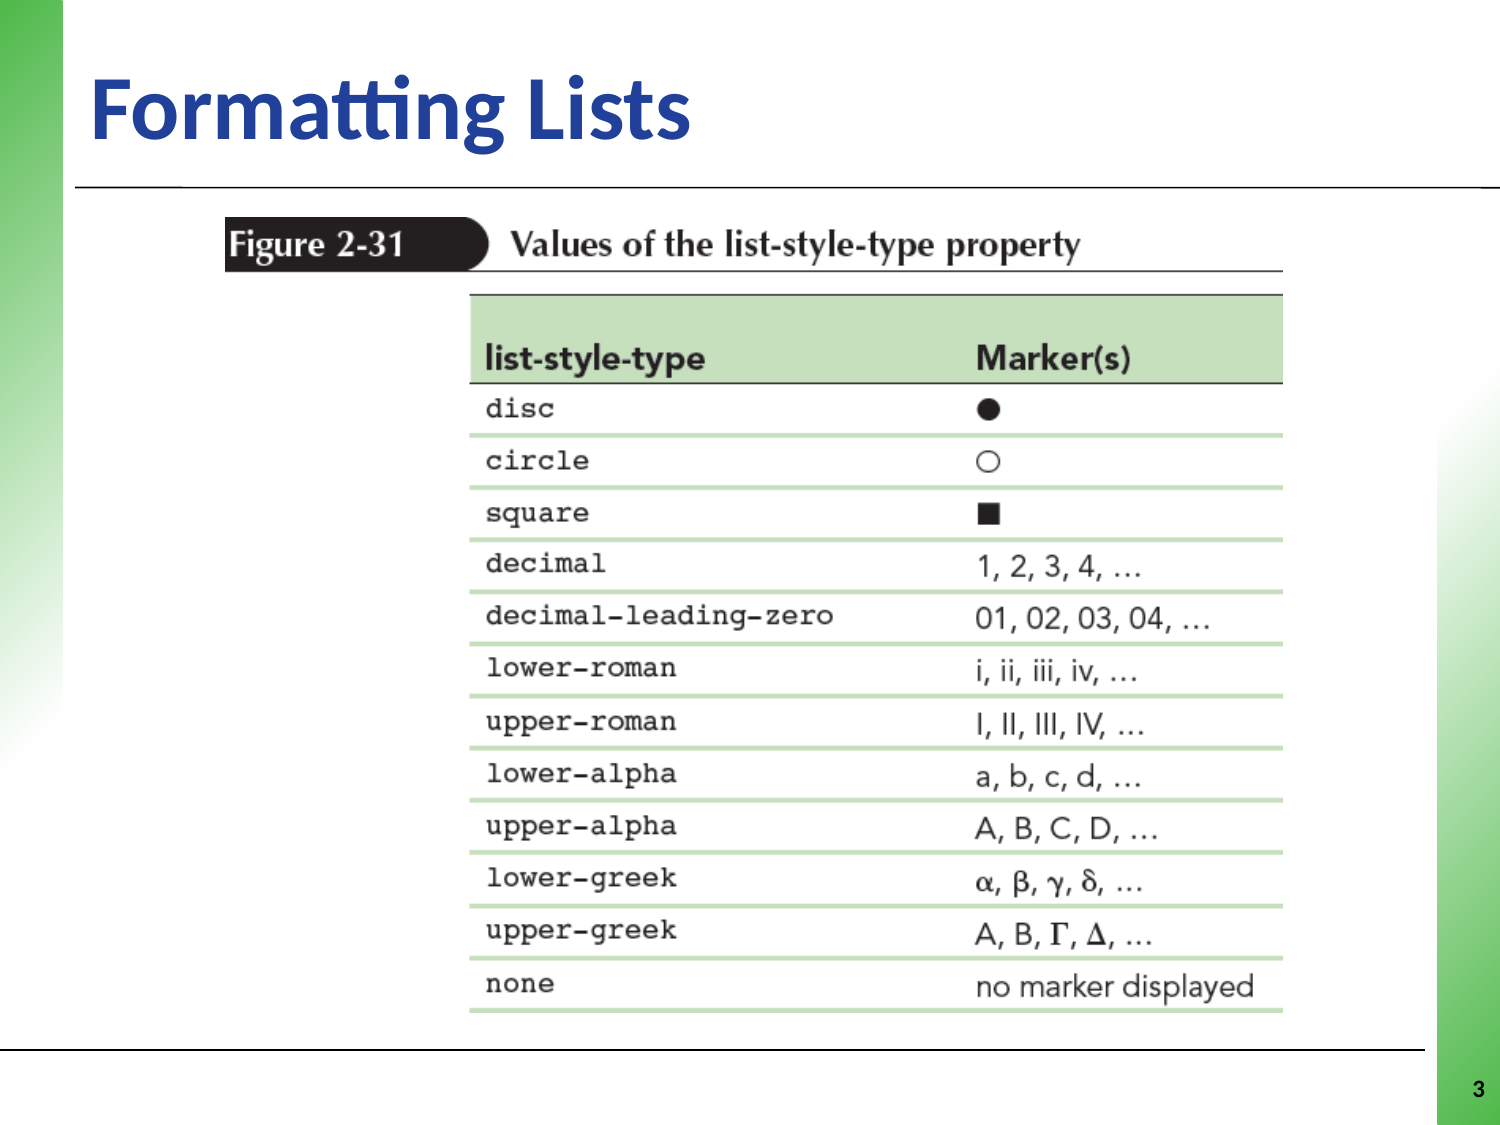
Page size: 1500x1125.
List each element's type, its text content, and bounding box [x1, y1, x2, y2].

title Formatting Lists [74, 24, 1438, 181]
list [224, 217, 1283, 1013]
slide_number 3 [1412, 1050, 1500, 1125]
